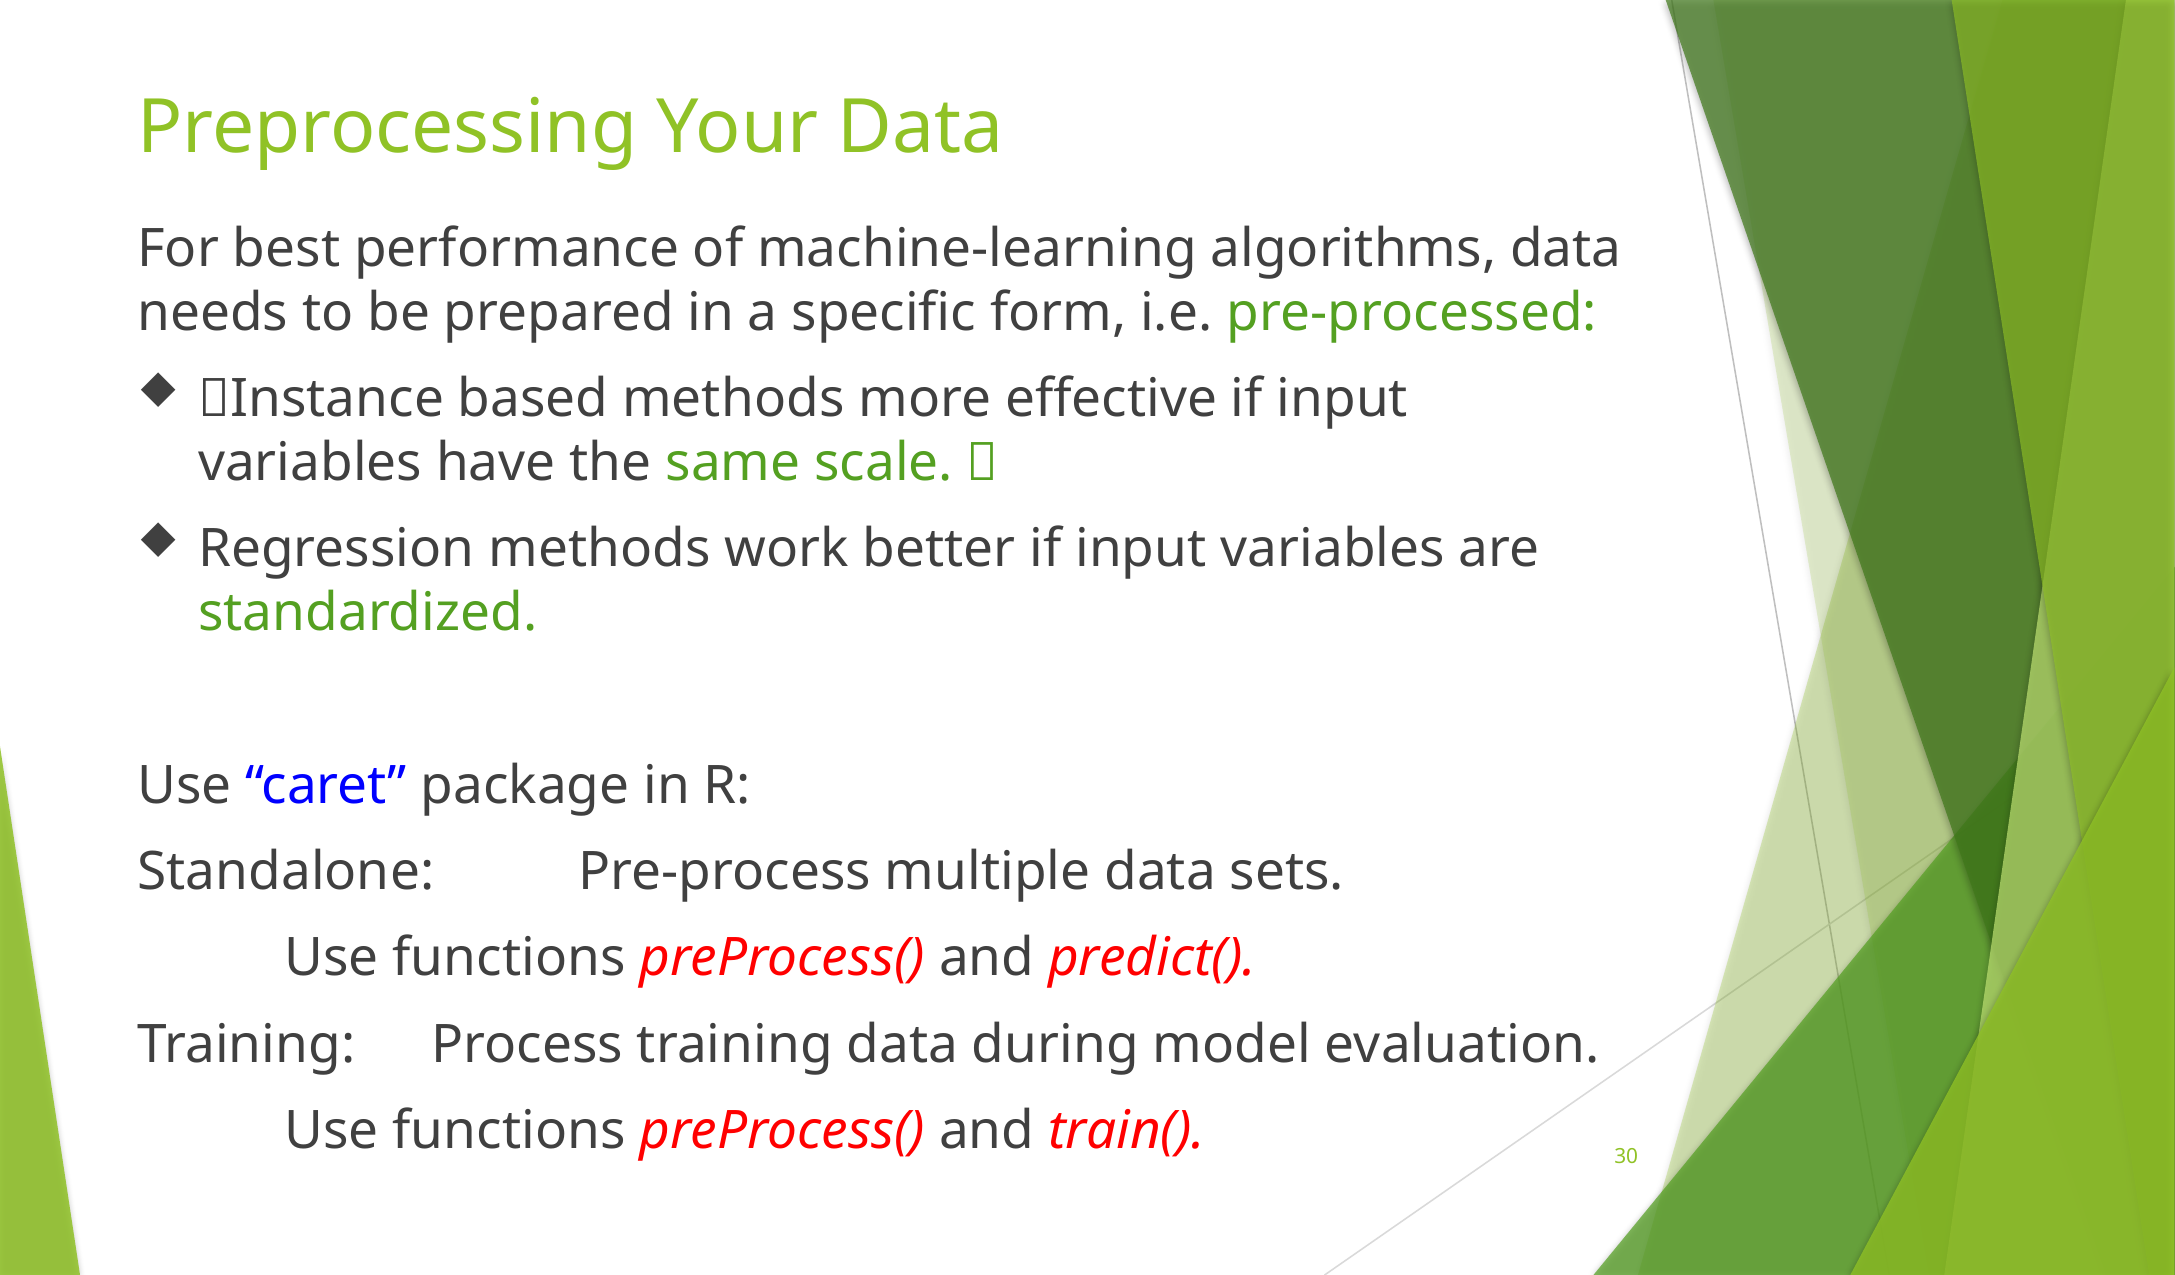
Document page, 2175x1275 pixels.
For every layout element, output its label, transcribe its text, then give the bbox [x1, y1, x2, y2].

title Preprocessing Your Data [120, 69, 1655, 205]
list For best performance of machine-learning algorithms, data needs to be prepared in a specific form, i.e. pre-processed: 􏰀Instance based methods more effective if input variables have the same scale. 􏰀 Regression methods work better if input variables are standardized. Use “caret” package in R: Standalone: Pre-process multiple data sets. Use functions preProcess() and predict(). Training: Process training data during model evaluation. Use functions preProcess() and train(). [120, 205, 1655, 1187]
slide_number 29 [1532, 1123, 1655, 1191]
